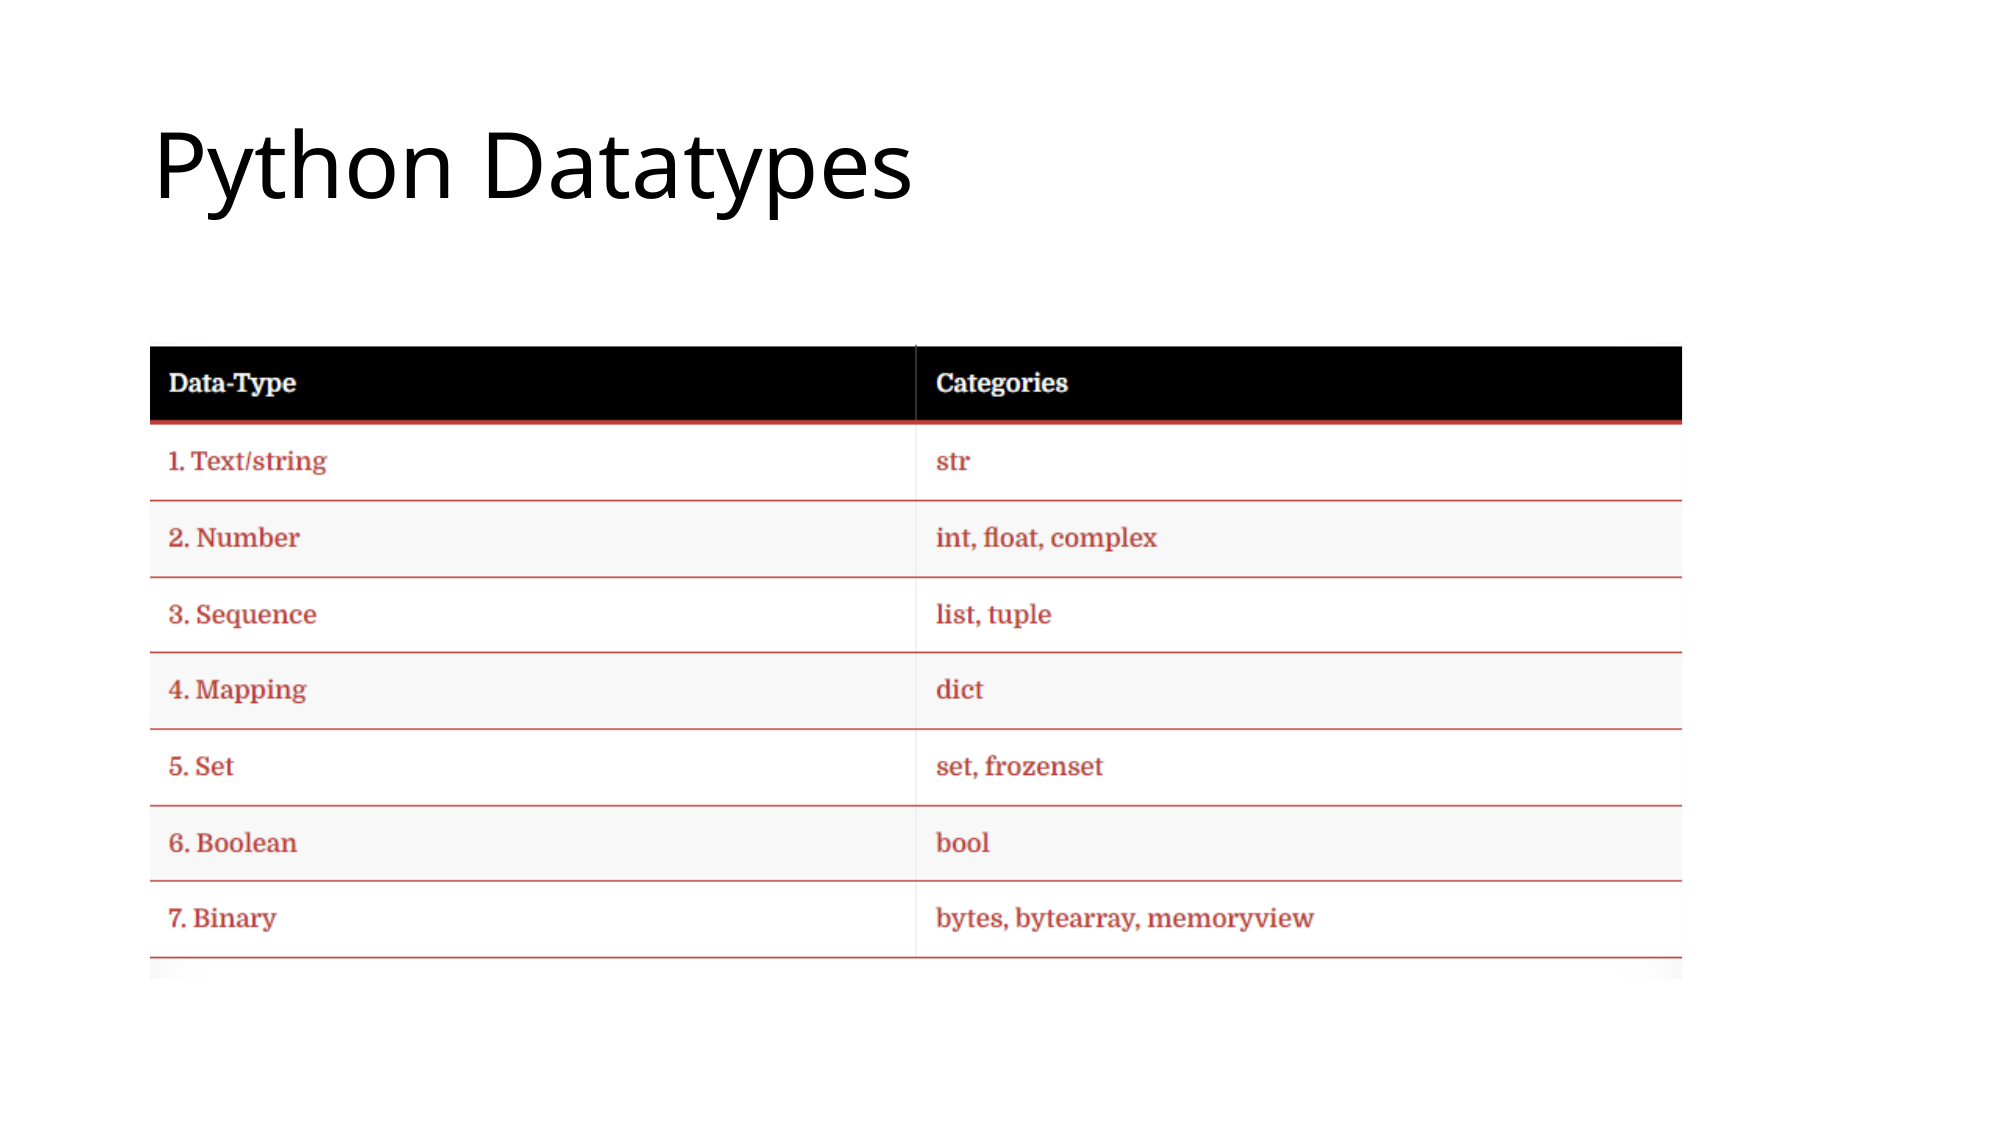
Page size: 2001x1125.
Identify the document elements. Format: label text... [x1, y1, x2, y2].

title Python Datatypes [137, 59, 1863, 278]
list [149, 342, 1683, 979]
